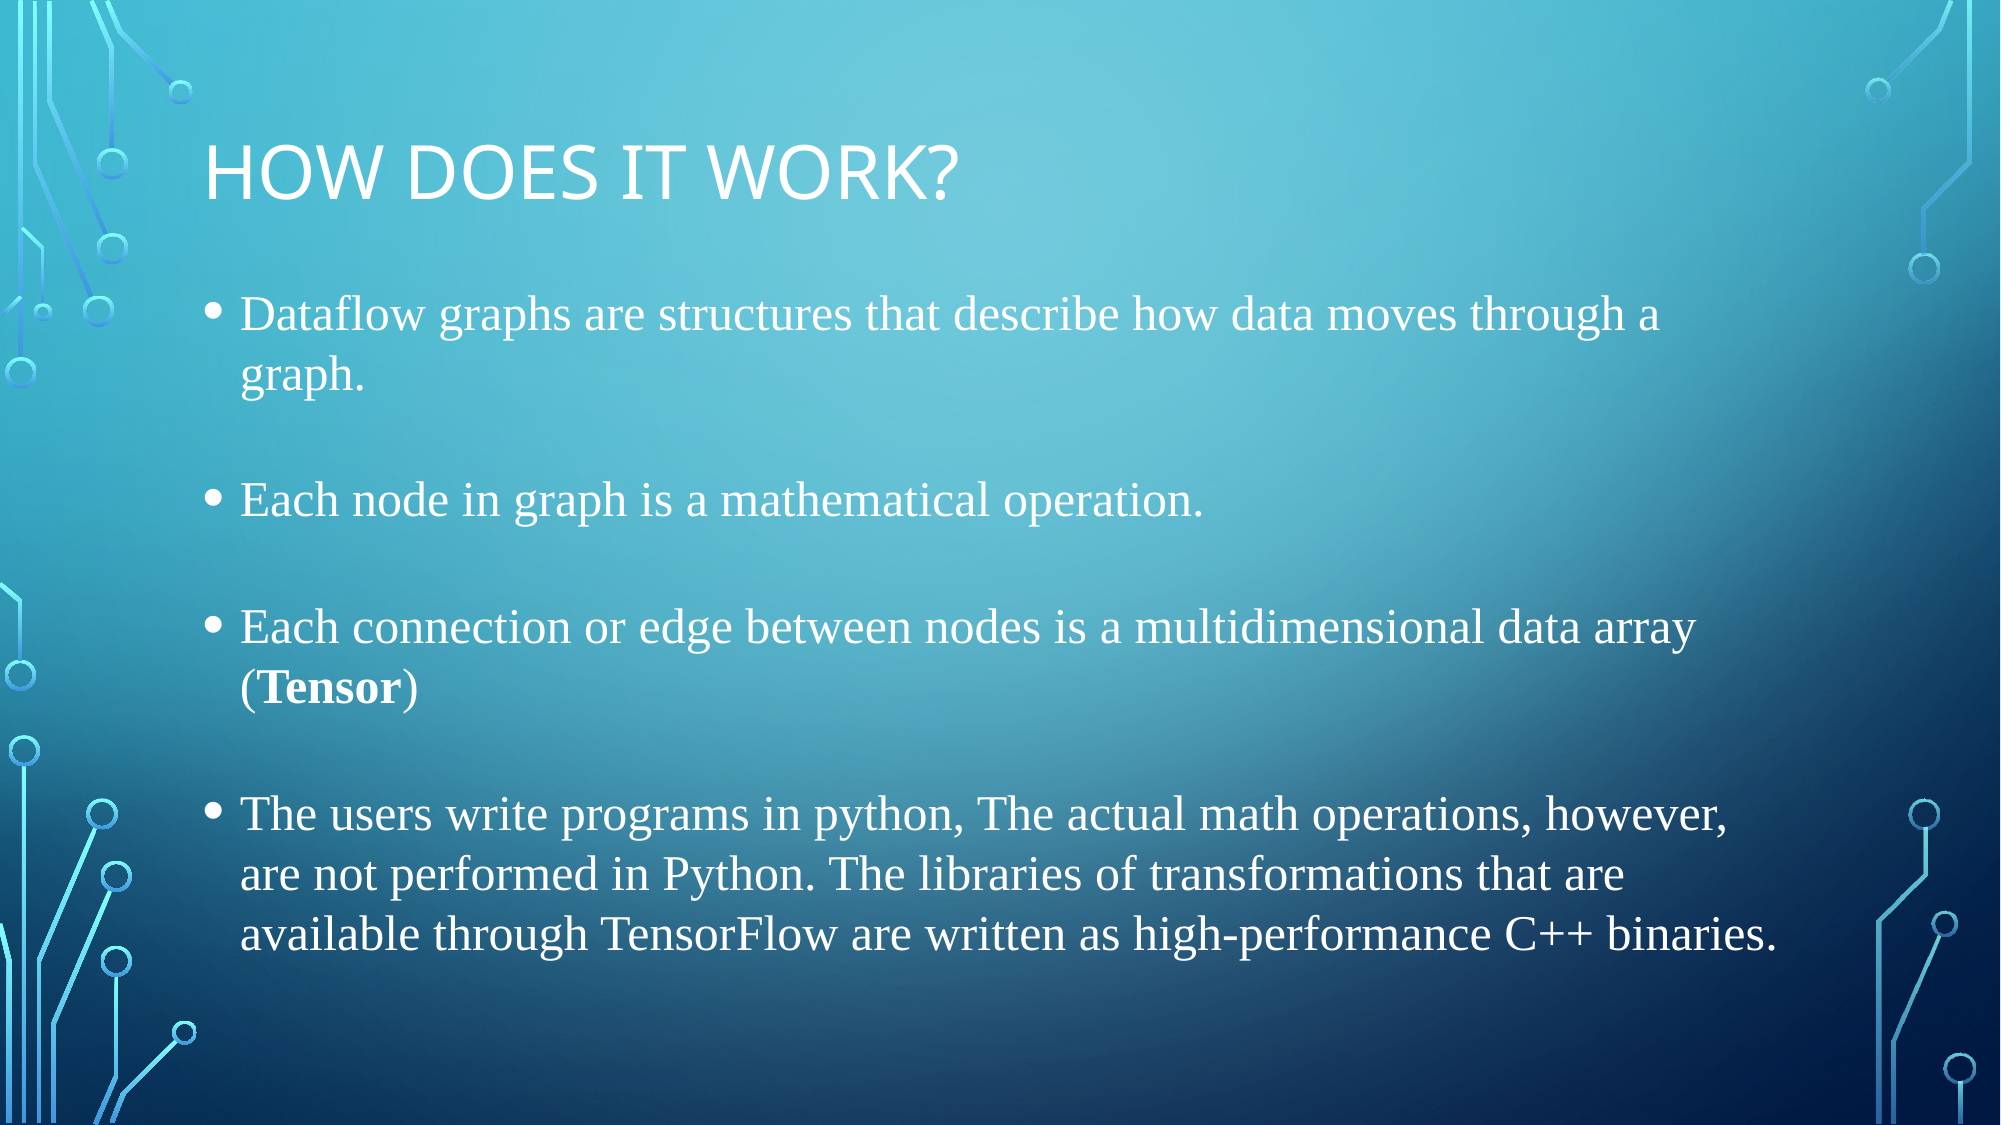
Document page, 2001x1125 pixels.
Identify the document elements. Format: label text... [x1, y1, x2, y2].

list Dataflow graphs are structures that describe how data moves through a graph. Each node in graph is a mathematical operation. Each connection or edge between nodes is a multidimensional data array (Tensor) The users write programs in python, The actual math operations, however, are not performed in Python. The libraries of transformations that are available through TensorFlow are written as high-performance C++ binaries. [187, 272, 1813, 1072]
title How does it work? [187, 53, 1813, 272]
